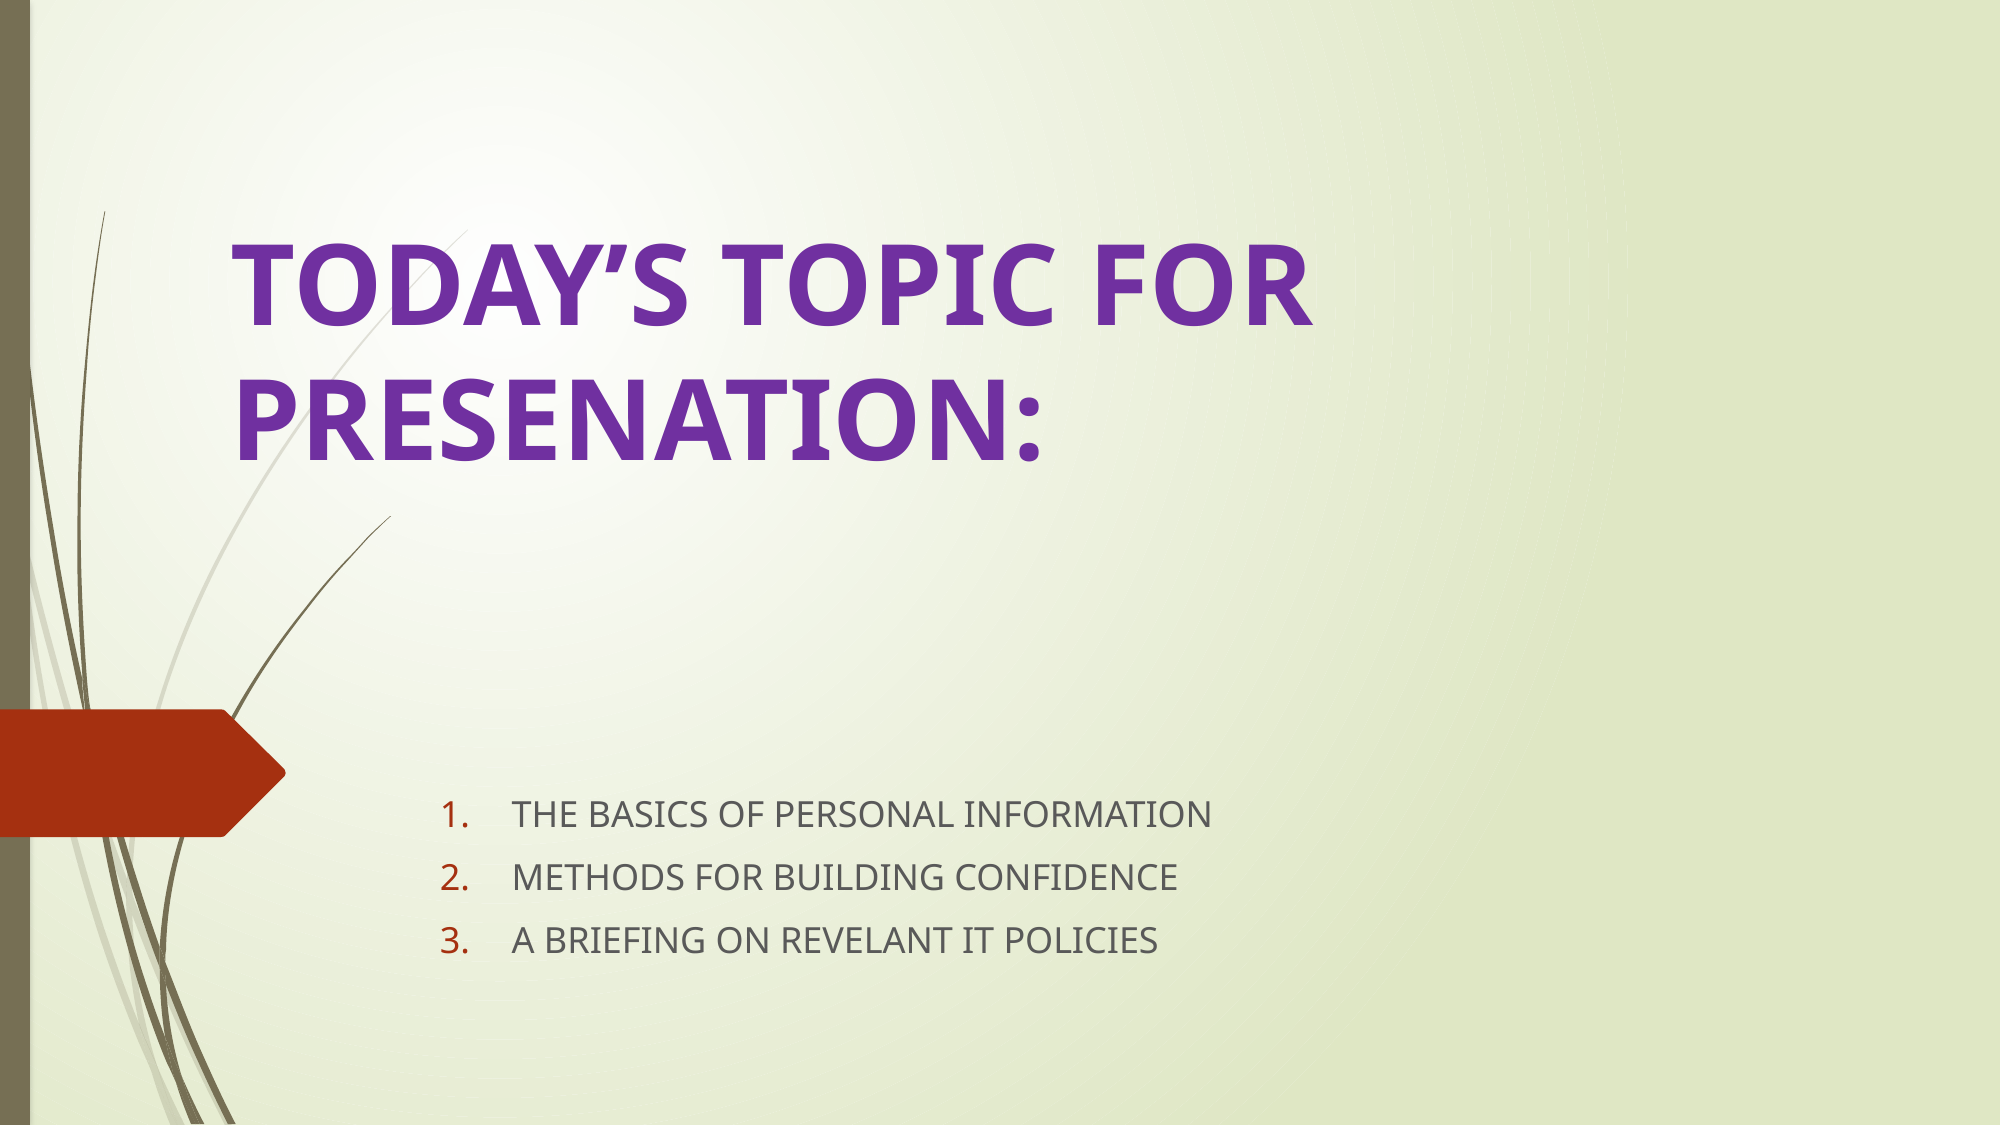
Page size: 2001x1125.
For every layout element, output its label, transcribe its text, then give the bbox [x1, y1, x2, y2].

title TODAY’S TOPIC FOR PRESENATION: [215, 99, 1716, 491]
subtitle THE BASICS OF PERSONAL INFORMATION METHODS FOR BUILDING CONFIDENCE A BRIEFING ON REVELANT IT POLICIES [424, 783, 1888, 969]
